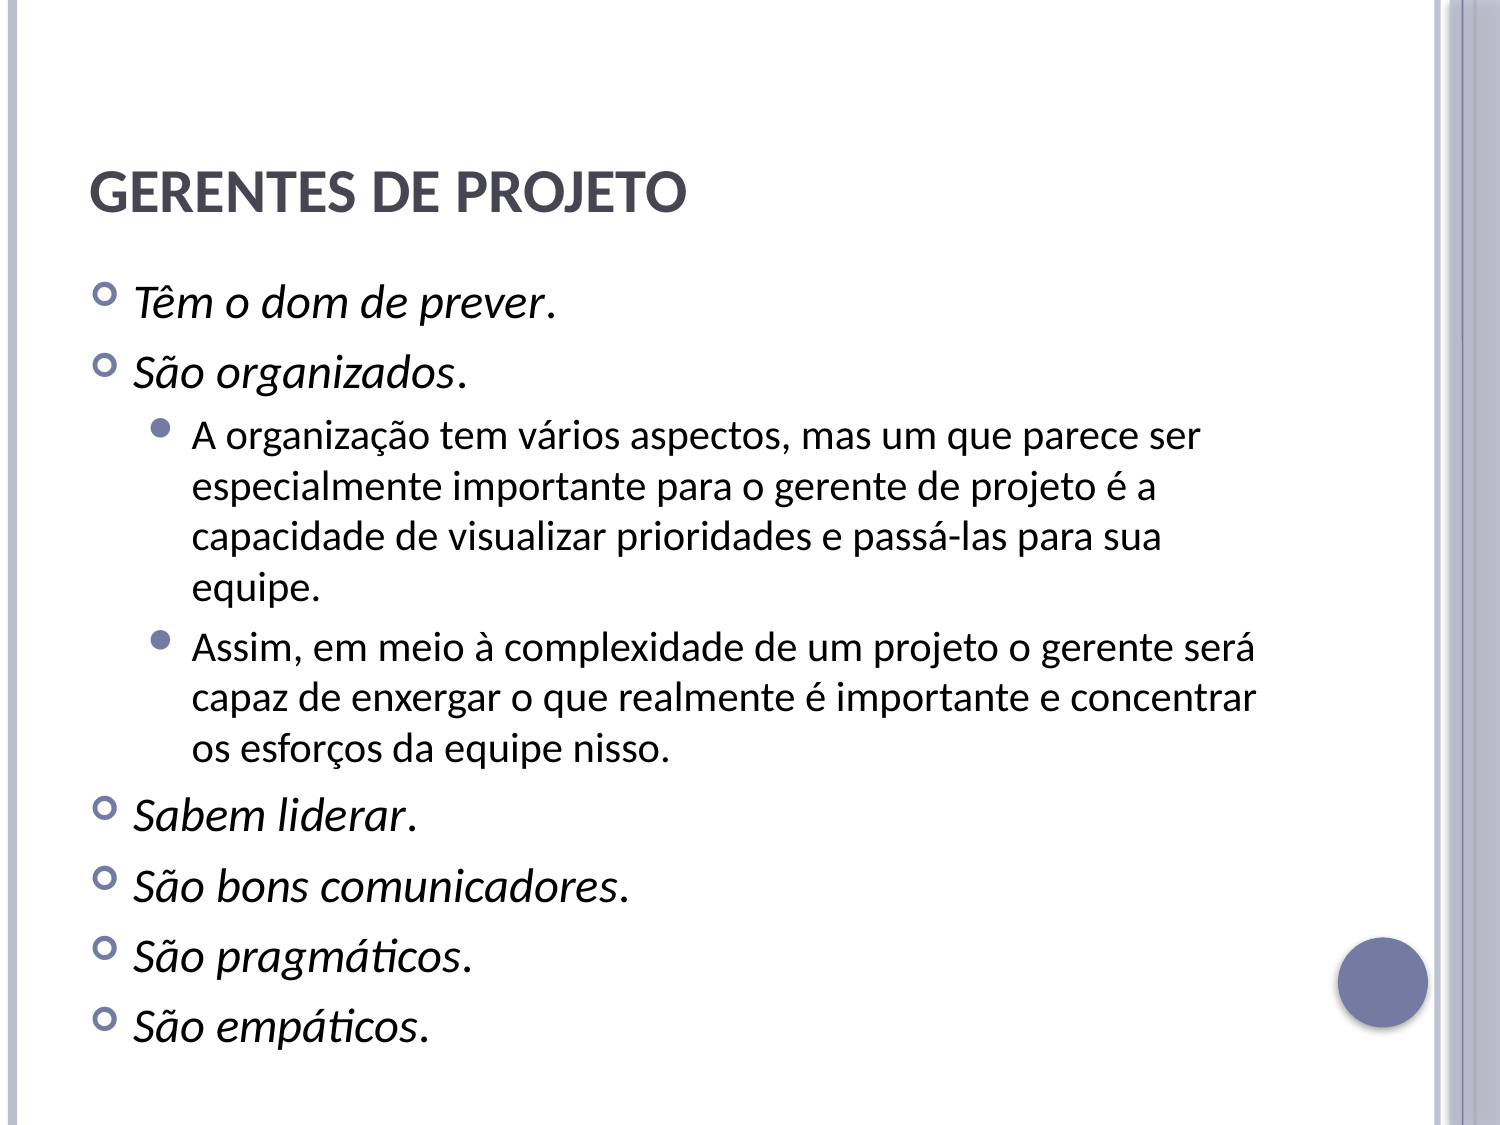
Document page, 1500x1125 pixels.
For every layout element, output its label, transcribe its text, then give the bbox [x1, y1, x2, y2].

list Têm o dom de prever. São organizados. A organização tem vários aspectos, mas um que parece ser especialmente importante para o gerente de projeto é a capacidade de visualizar prioridades e passá-las para sua equipe. Assim, em meio à complexidade de um projeto o gerente será capaz de enxergar o que realmente é importante e concentrar os esforços da equipe nisso. Sabem liderar. São bons comunicadores. São pragmáticos. São empáticos. [75, 262, 1300, 1062]
title Gerentes de Projeto [75, 45, 1300, 233]
